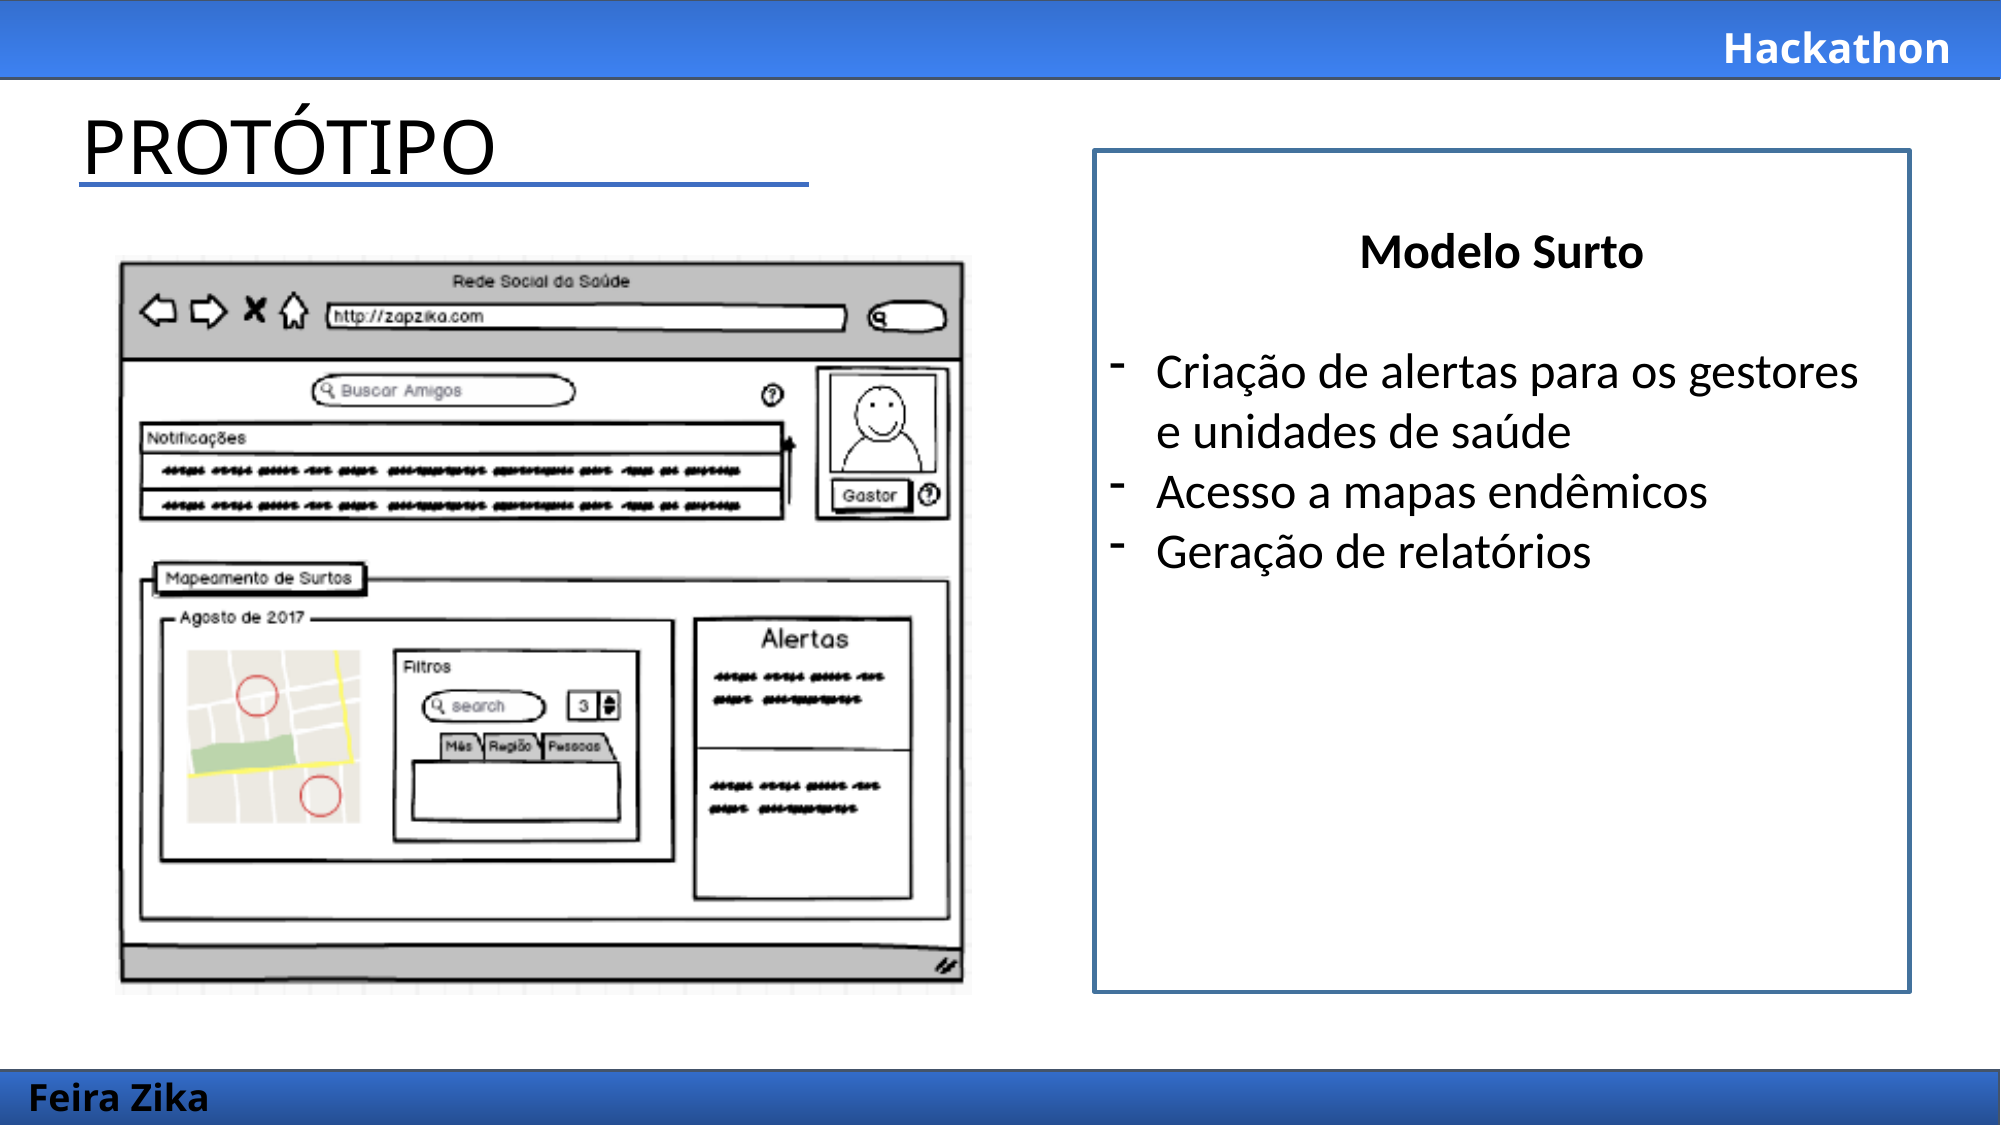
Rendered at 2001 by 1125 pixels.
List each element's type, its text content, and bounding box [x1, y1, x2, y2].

text_box [0, 1070, 2000, 1125]
text_box [1092, 148, 1912, 994]
text_box [0, 0, 2000, 79]
text_box Modelo Surto Criação de alertas para os gestores e unidades de saúde Acesso a mapas endêmicos Geração de relatórios [1094, 210, 1910, 586]
text_box PROTÓTIPO [66, 90, 1827, 211]
text_box Feira Zika [0, 1058, 226, 1115]
picture [114, 255, 973, 995]
text_box Hackathon [1397, 7, 1967, 64]
